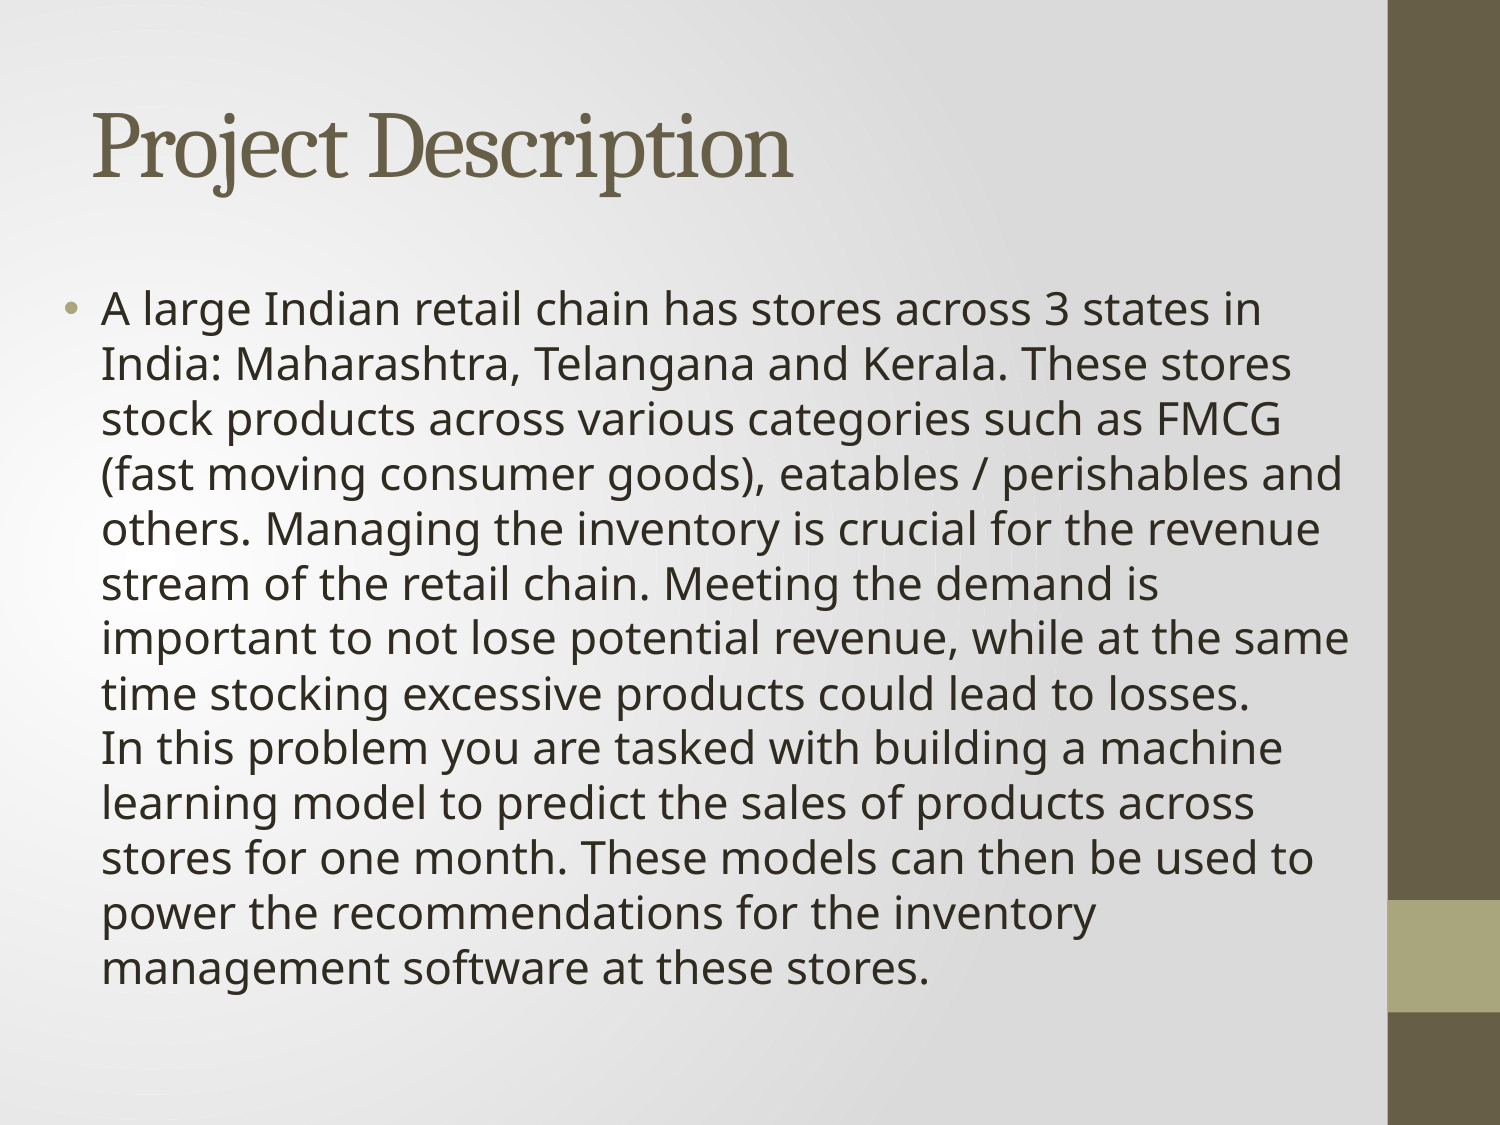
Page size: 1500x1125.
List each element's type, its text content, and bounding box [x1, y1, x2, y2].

title Project Description [75, 45, 1325, 208]
list A large Indian retail chain has stores across 3 states in India: Maharashtra, Telangana and Kerala. These stores stock products across various categories such as FMCG (fast moving consumer goods), eatables / perishables and others. Managing the inventory is crucial for the revenue stream of the retail chain. Meeting the demand is important to not lose potential revenue, while at the same time stocking excessive products could lead to losses. In this problem you are tasked with building a machine learning model to predict the sales of products across stores for one month. These models can then be used to power the recommendations for the inventory management software at these stores. [29, 208, 1388, 1094]
